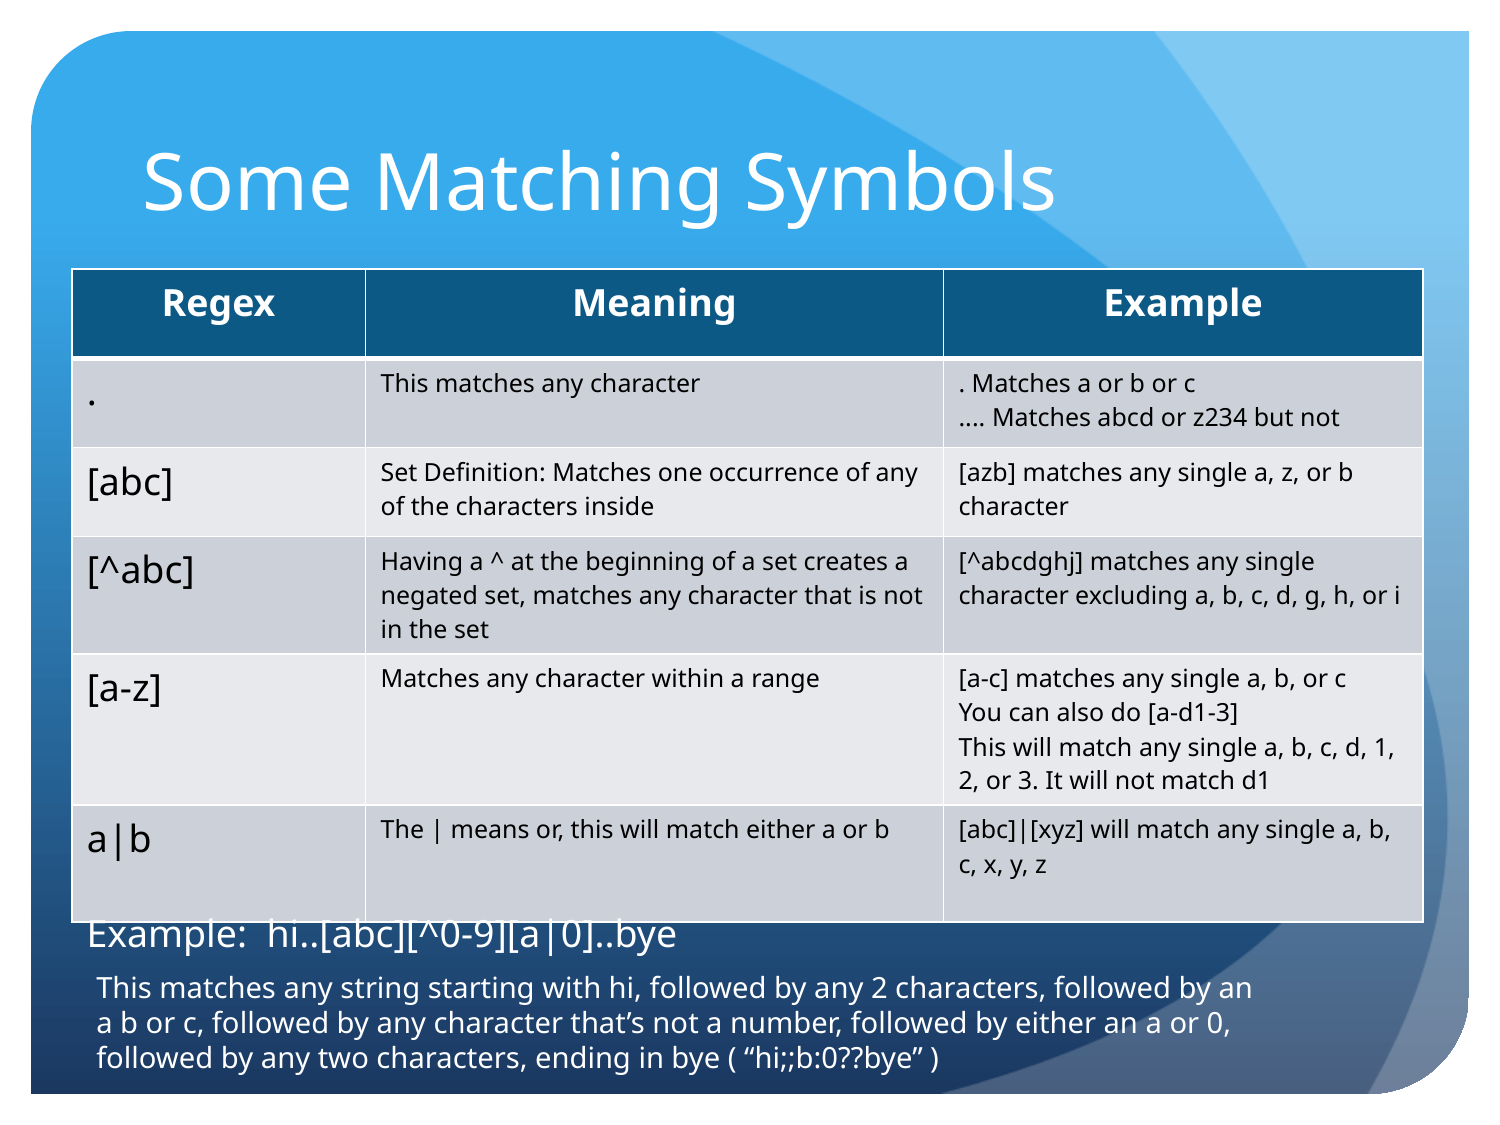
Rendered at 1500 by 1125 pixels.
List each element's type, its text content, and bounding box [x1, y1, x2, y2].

table_cell a|b [73, 806, 365, 903]
table_cell [^abc] [73, 537, 365, 653]
table_header Example [944, 270, 1422, 356]
table_cell [a-z] [73, 655, 365, 804]
table_cell [abc] [73, 448, 365, 536]
table_header Regex [73, 270, 365, 356]
table_cell The | means or, this will match either a or b [366, 806, 943, 903]
table_cell . [73, 361, 365, 447]
text_box Example: hi..[abc][^0-9][a|0]..bye [71, 903, 1225, 963]
table_header Meaning [366, 270, 943, 356]
table_cell Set Definition: Matches one occurrence of any of the characters inside [366, 448, 943, 536]
table_cell [azb] matches any single a, z, or b character [944, 448, 1422, 536]
table_cell . Matches a or b or c .... Matches abcd or z234 but not [944, 361, 1422, 447]
table_cell Matches any character within a range [366, 655, 943, 804]
table_cell [a-c] matches any single a, b, or c You can also do [a-d1-3] This will match any single a, b, c, d, 1, 2, or 3. It will not match d1 [944, 655, 1422, 804]
text_box This matches any string starting with hi, followed by any 2 characters, followed by an a b or c, followed by any character that’s not a number, followed by either an a or 0, followed by any two characters, ending in bye ( “hi;;b:0??bye” ) [81, 962, 1282, 1083]
table_cell This matches any character [366, 361, 943, 447]
title Some Matching Symbols [127, 62, 1372, 234]
table_cell Having a ^ at the beginning of a set creates a negated set, matches any character that is not in the set [366, 537, 943, 653]
table_cell [abc]|[xyz] will match any single a, b, c, x, y, z [944, 806, 1422, 921]
table_cell [^abcdghj] matches any single character excluding a, b, c, d, g, h, or i [944, 537, 1422, 653]
picture [24, 30, 1473, 1094]
